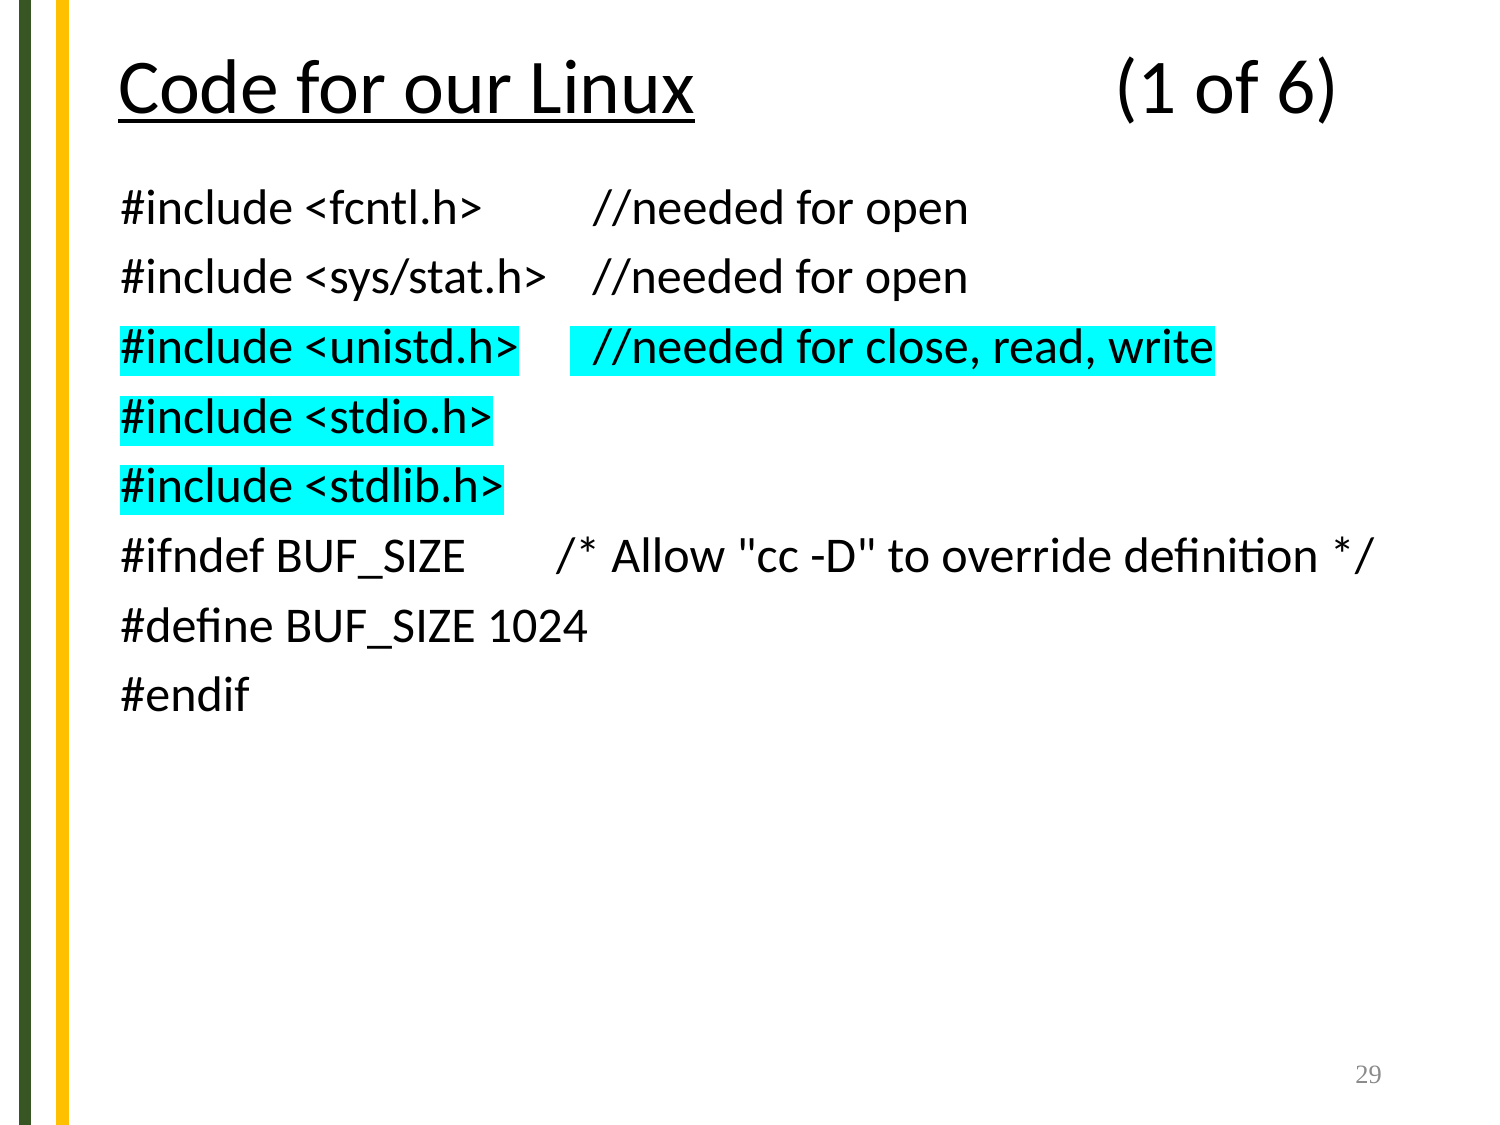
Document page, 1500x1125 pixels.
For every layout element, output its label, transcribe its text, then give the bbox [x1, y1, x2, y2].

title Code for our Linux (1 of 6) [103, 3, 1397, 174]
slide_number 29 [1059, 1042, 1397, 1103]
list #include <fcntl.h> //needed for open #include <sys/stat.h> //needed for open #include <unistd.h> //needed for close, read, write #include <stdio.h> #include <stdlib.h> #ifndef BUF_SIZE /* Allow "cc -D" to override definition */ #define BUF_SIZE 1024 #endif [105, 173, 1463, 1103]
